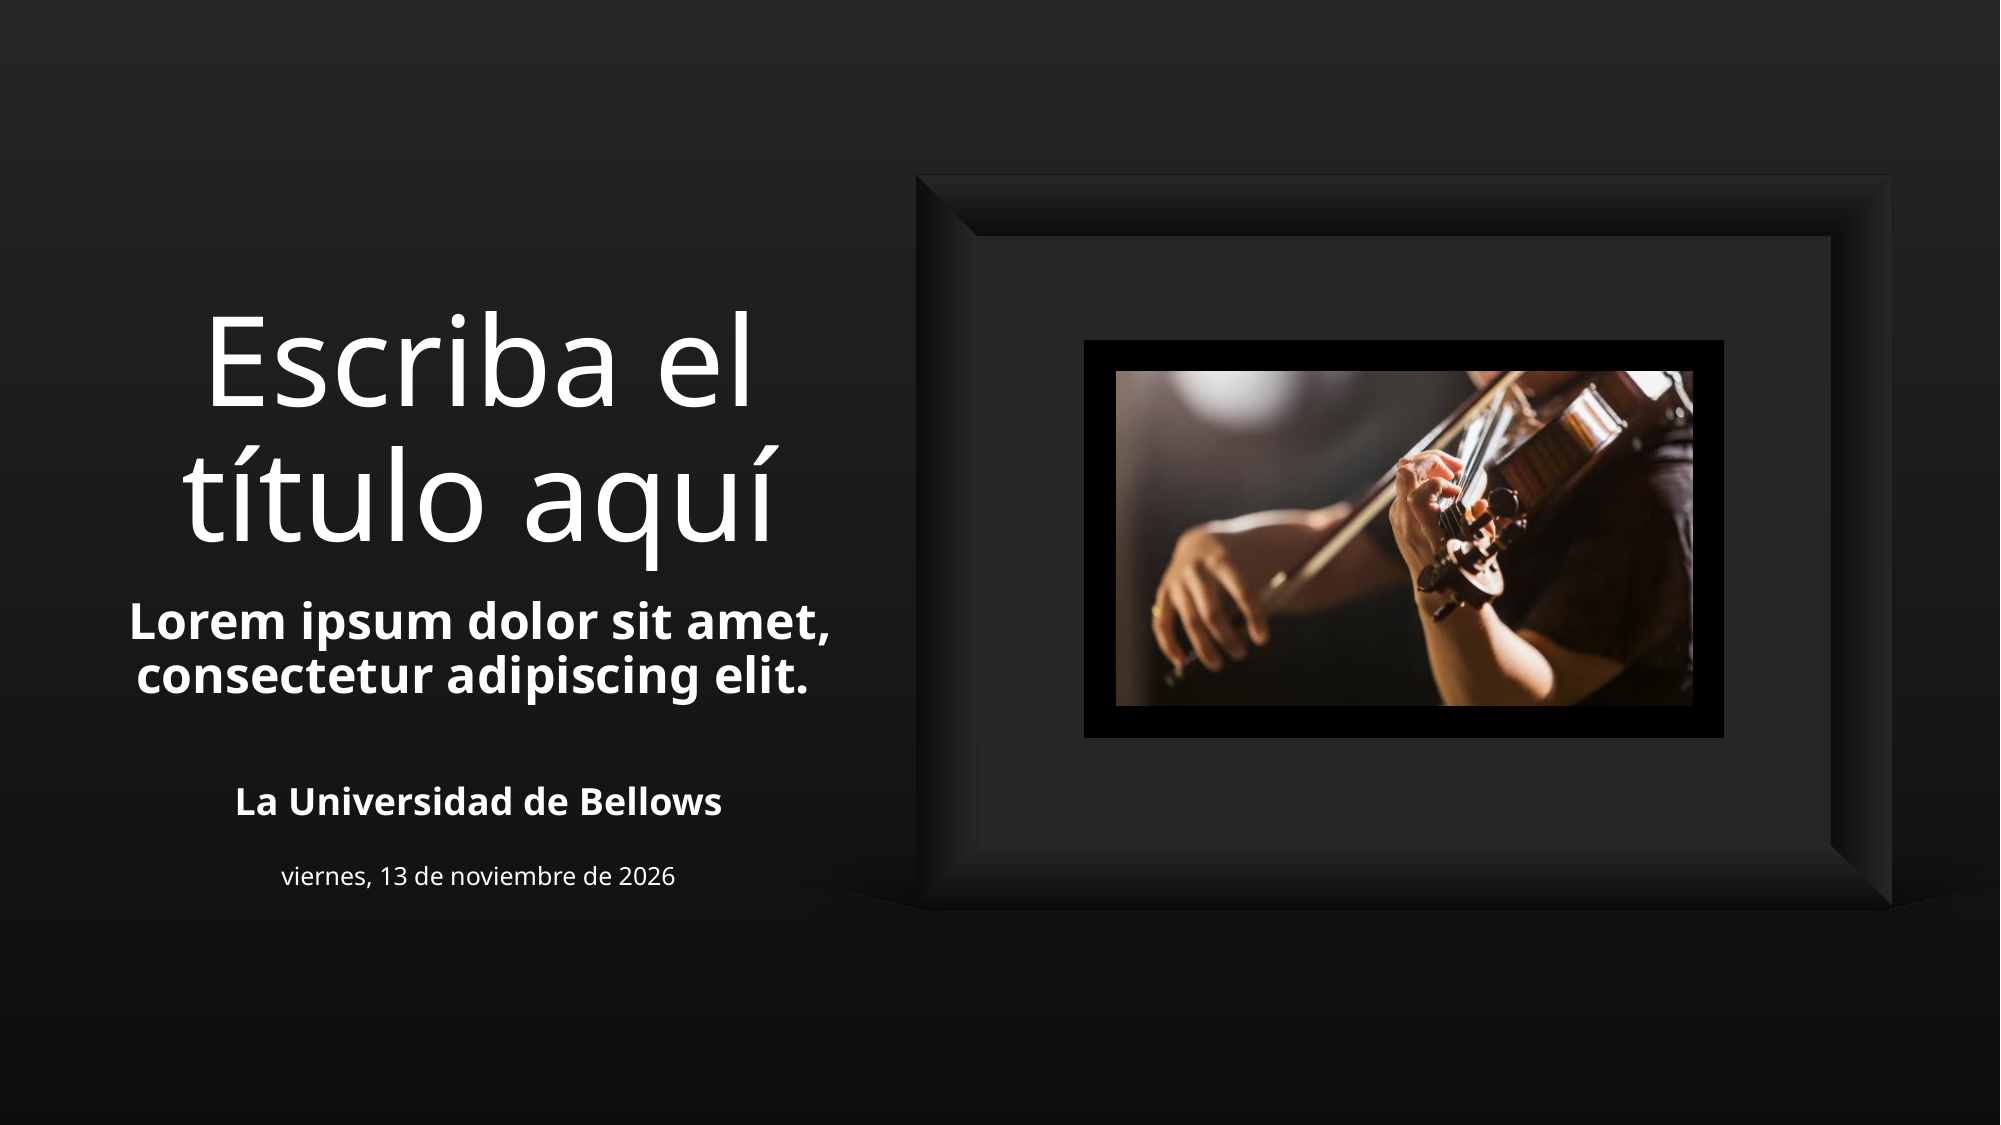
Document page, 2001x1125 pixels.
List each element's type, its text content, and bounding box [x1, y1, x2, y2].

subtitle Lorem ipsum dolor sit amet, consectetur adipiscing elit. [107, 589, 852, 763]
list La Universidad de Bellows [106, 775, 851, 835]
title Escriba el título aquí [107, 184, 852, 576]
picture [1099, 355, 1709, 722]
slide_number miércoles, 23 de noviembre de 2022 [106, 848, 851, 908]
